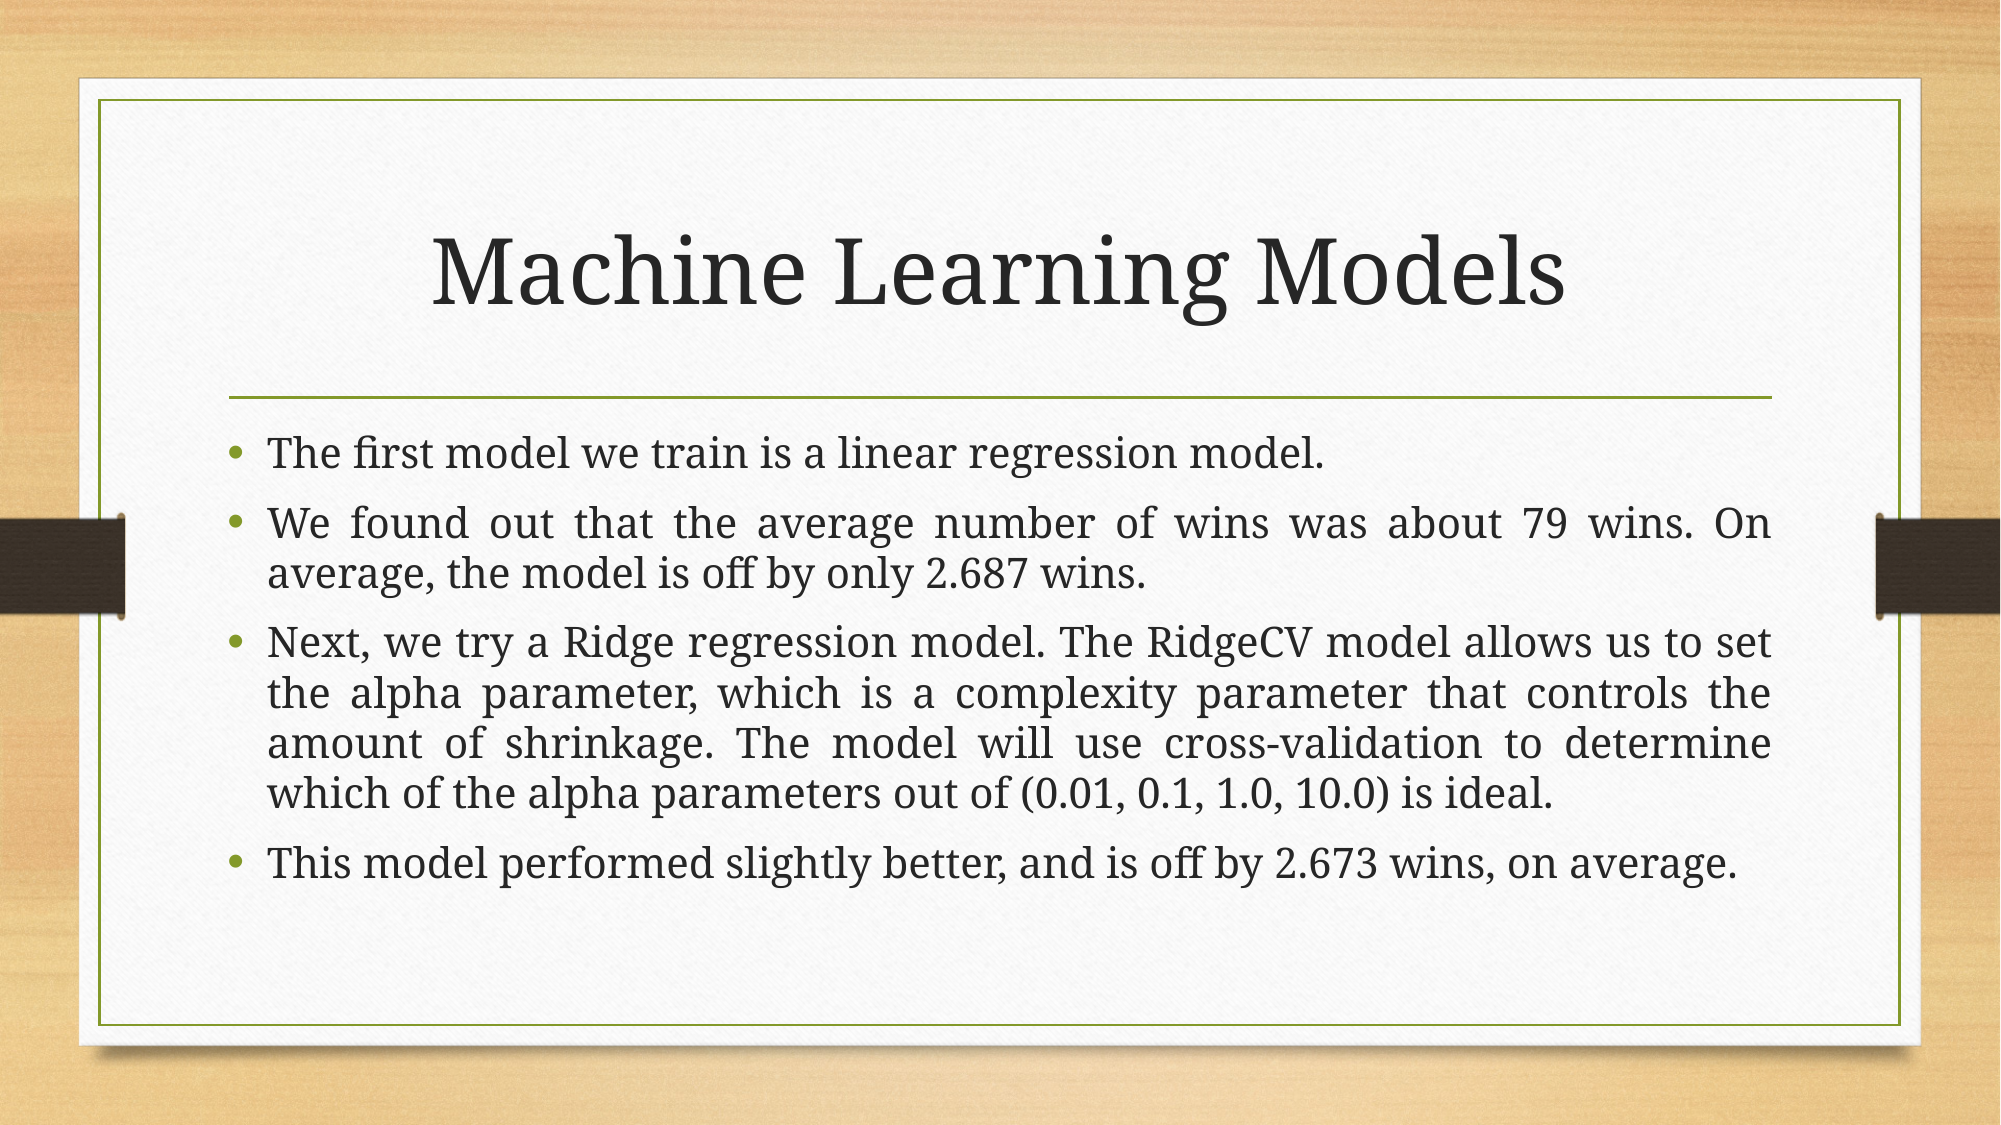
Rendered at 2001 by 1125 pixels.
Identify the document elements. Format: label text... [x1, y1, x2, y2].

title Machine Learning Models [212, 161, 1788, 375]
picture [0, 0, 2001, 1125]
list The first model we train is a linear regression model. We found out that the average number of wins was about 79 wins. On average, the model is off by only 2.687 wins. Next, we try a Ridge regression model. The RidgeCV model allows us to set the alpha parameter, which is a complexity parameter that controls the amount of shrinkage. The model will use cross-validation to determine which of the alpha parameters out of (0.01, 0.1, 1.0, 10.0) is ideal. This model performed slightly better, and is off by 2.673 wins, on average. [212, 419, 1788, 964]
